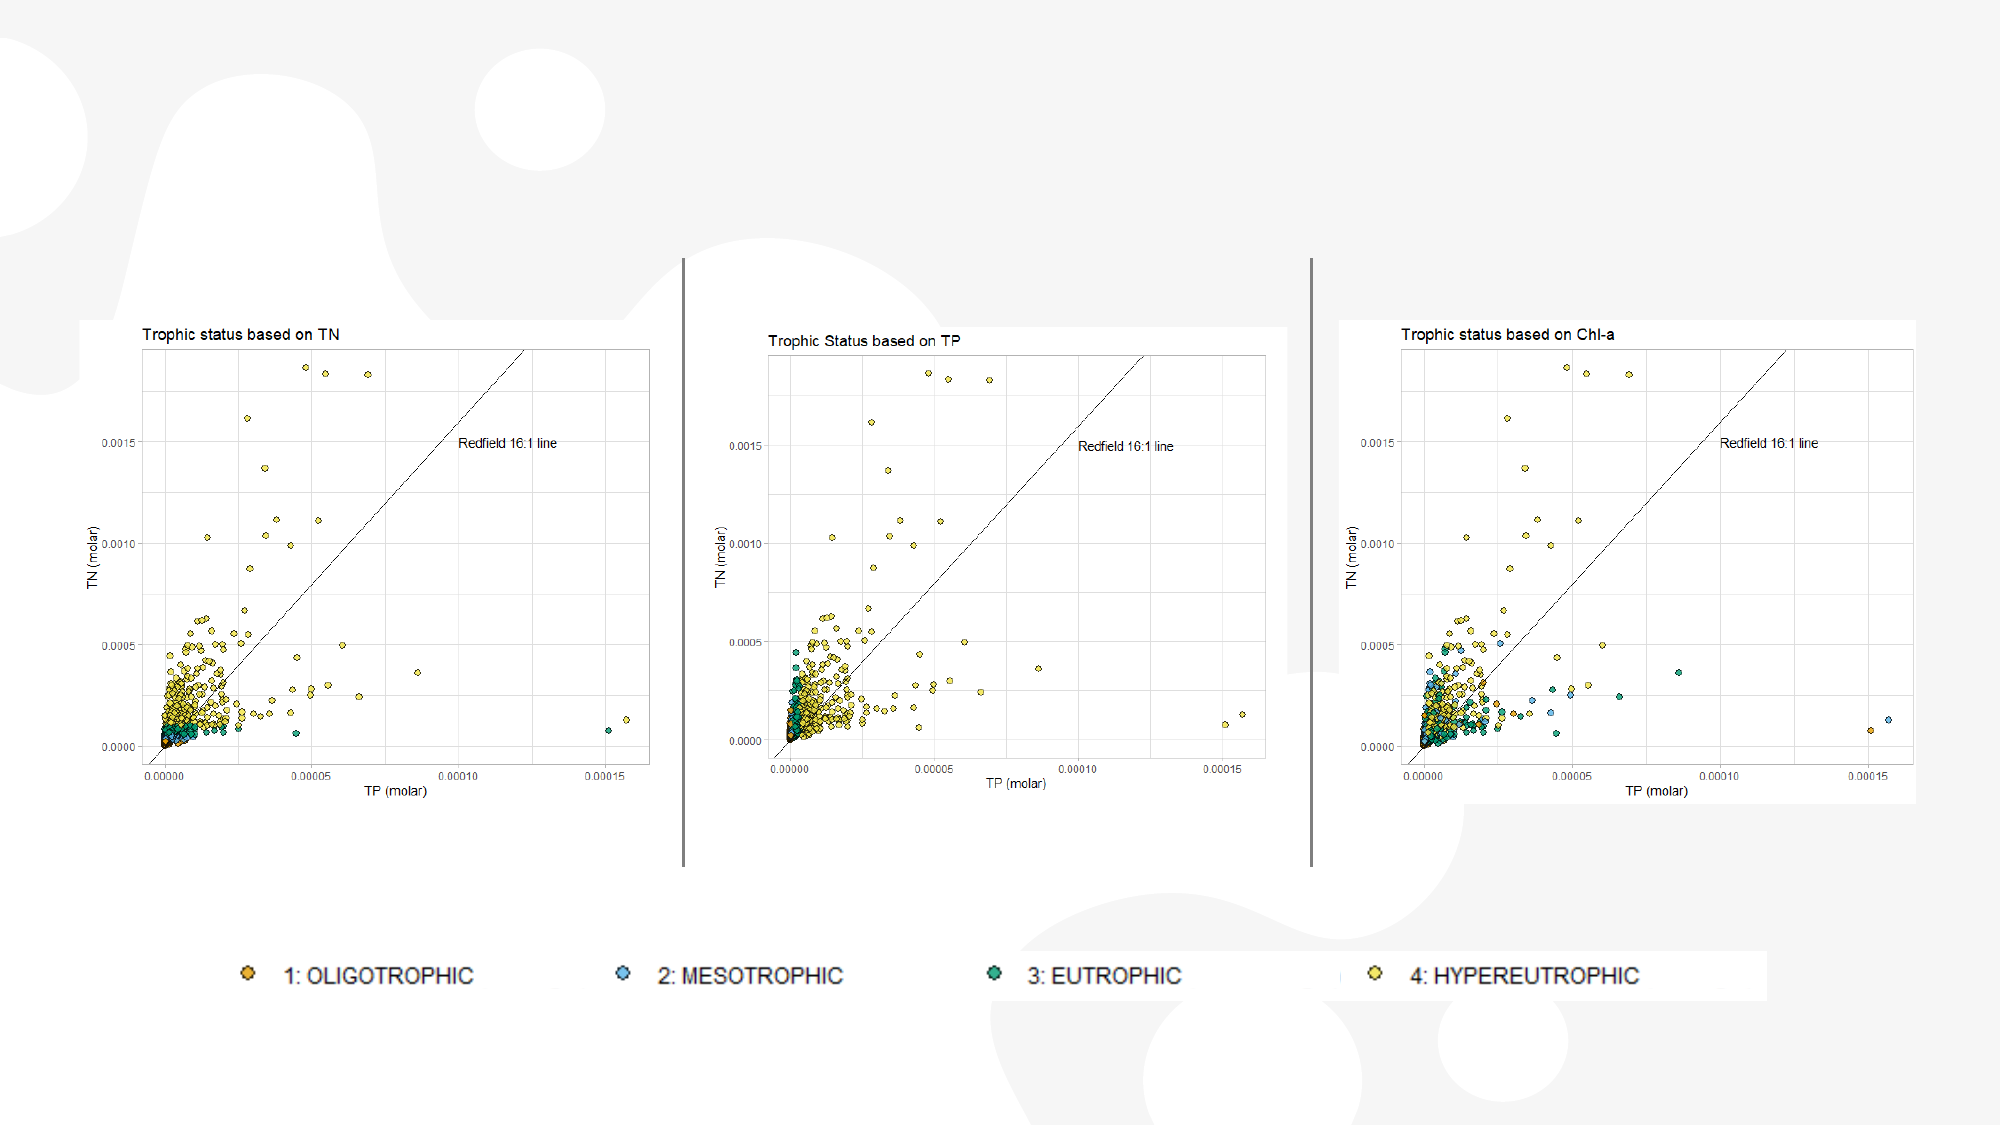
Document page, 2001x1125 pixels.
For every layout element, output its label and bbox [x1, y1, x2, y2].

picture [1338, 320, 1916, 804]
picture [227, 951, 1767, 1001]
picture [707, 327, 1288, 796]
picture [79, 320, 657, 804]
